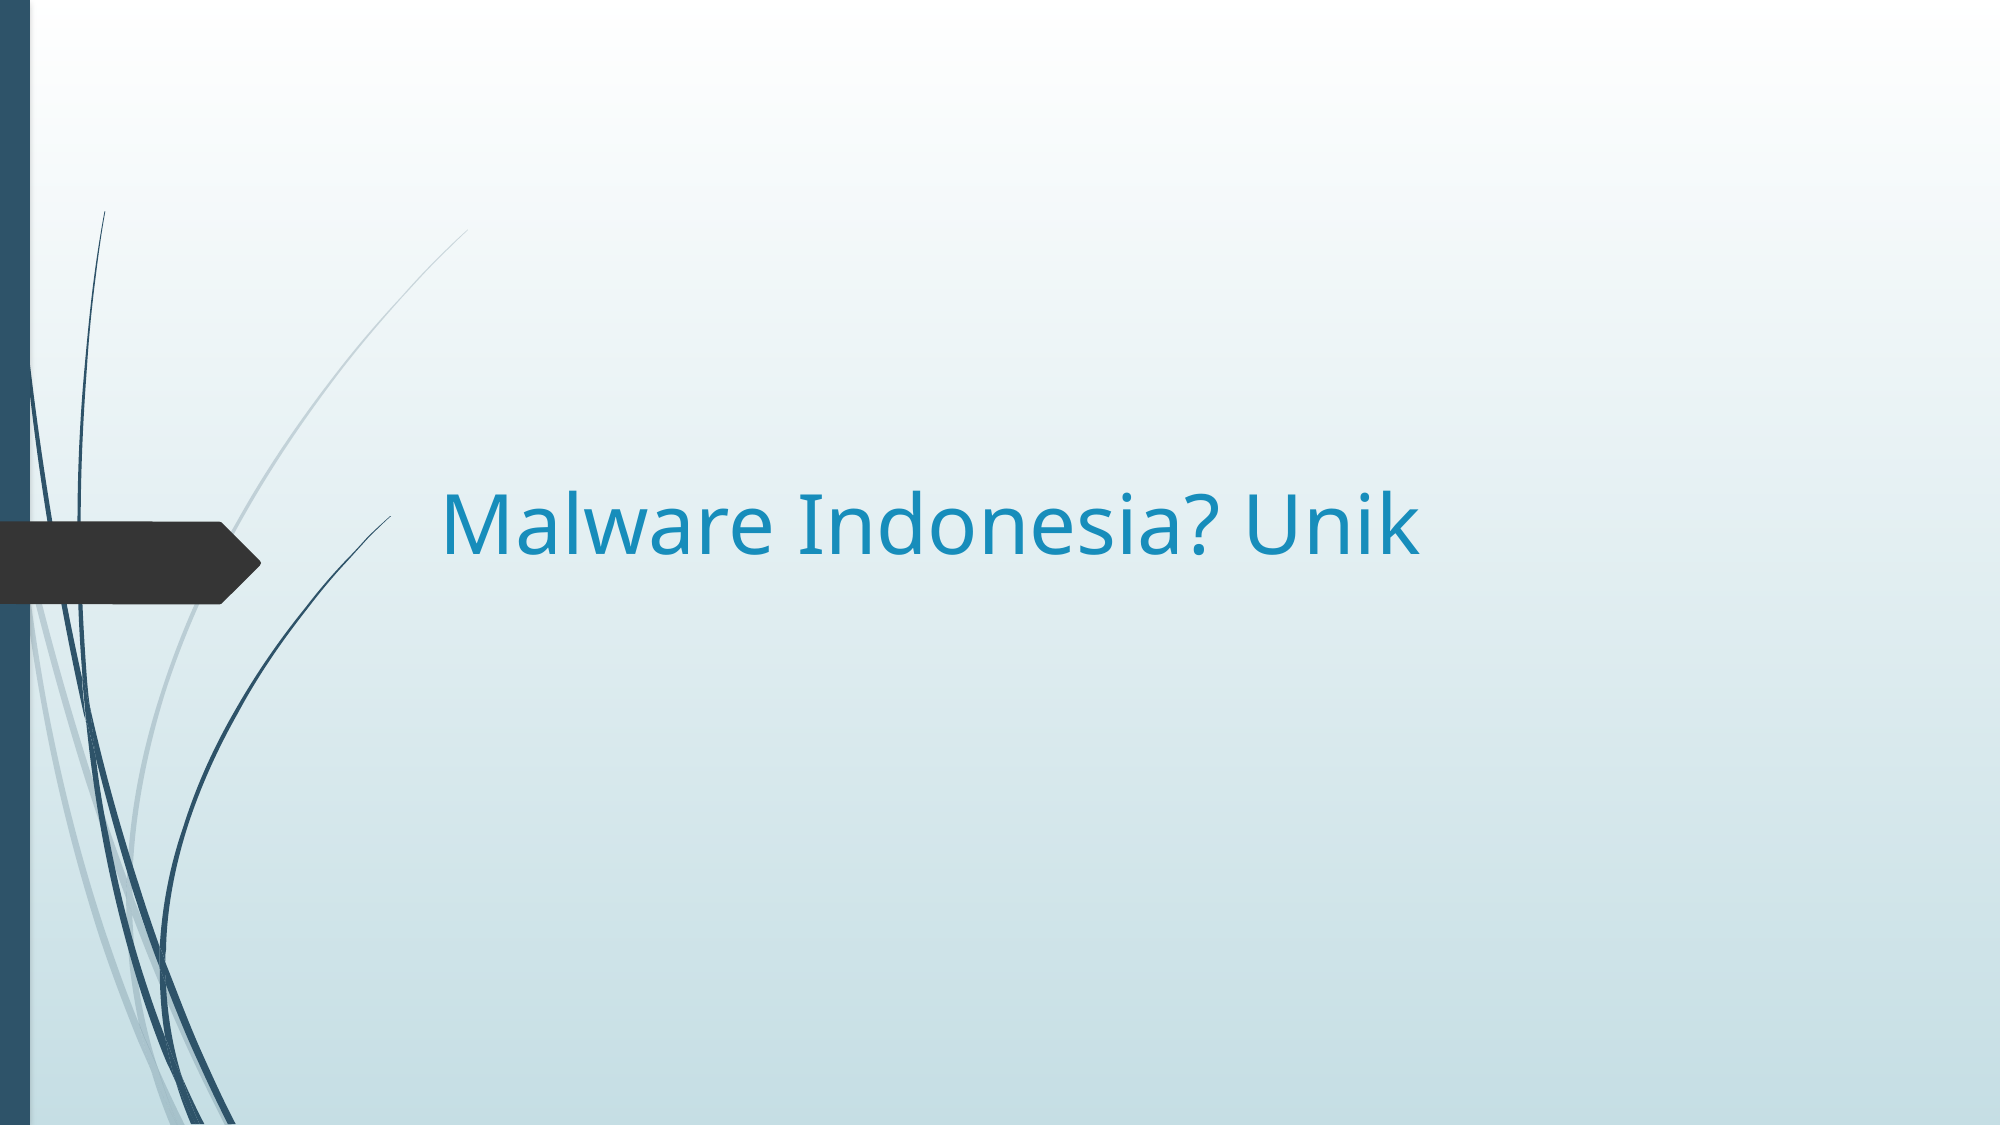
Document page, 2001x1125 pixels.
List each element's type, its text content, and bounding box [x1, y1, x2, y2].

title Malware Indonesia? Unik [424, 337, 1888, 579]
